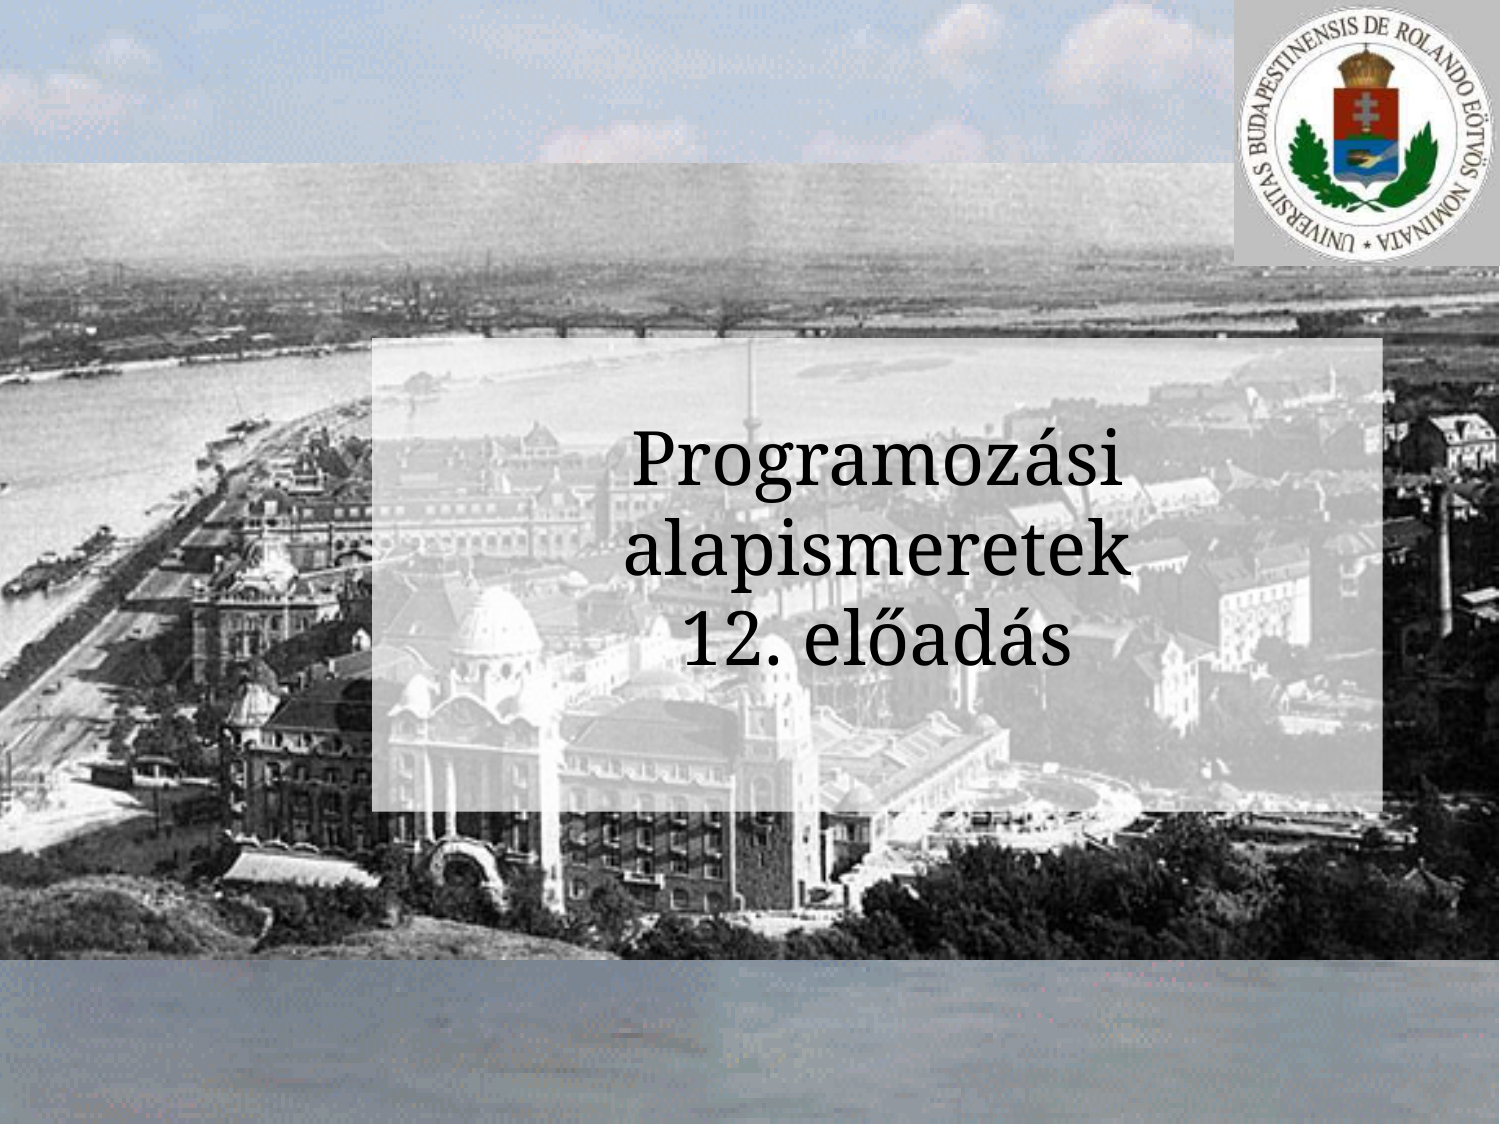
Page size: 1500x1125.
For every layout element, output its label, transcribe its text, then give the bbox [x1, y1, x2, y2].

text_box Programozási alapismeretek 12. előadás [372, 338, 1383, 812]
picture [0, 0, 1500, 1124]
